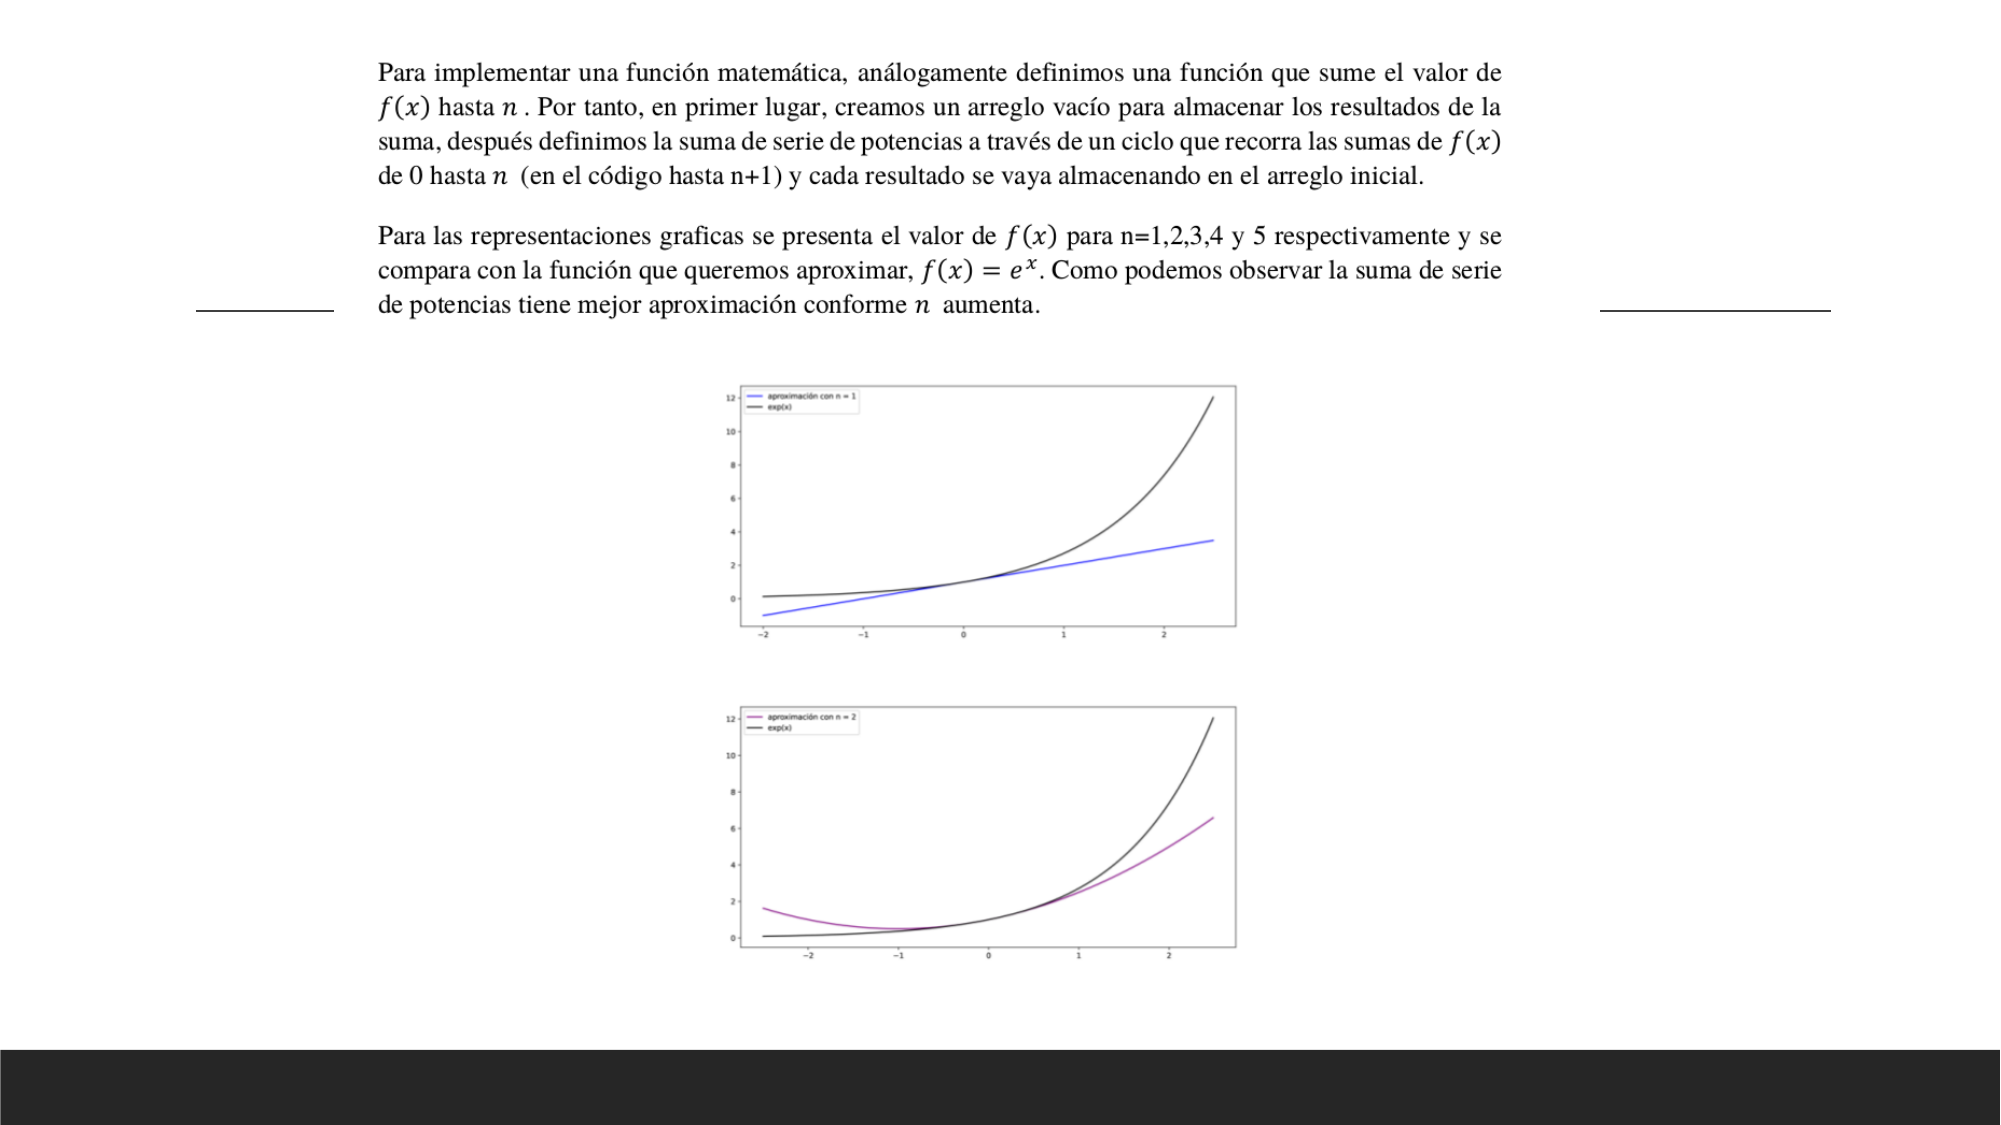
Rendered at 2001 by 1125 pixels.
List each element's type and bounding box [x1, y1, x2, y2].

picture [333, 38, 1601, 984]
